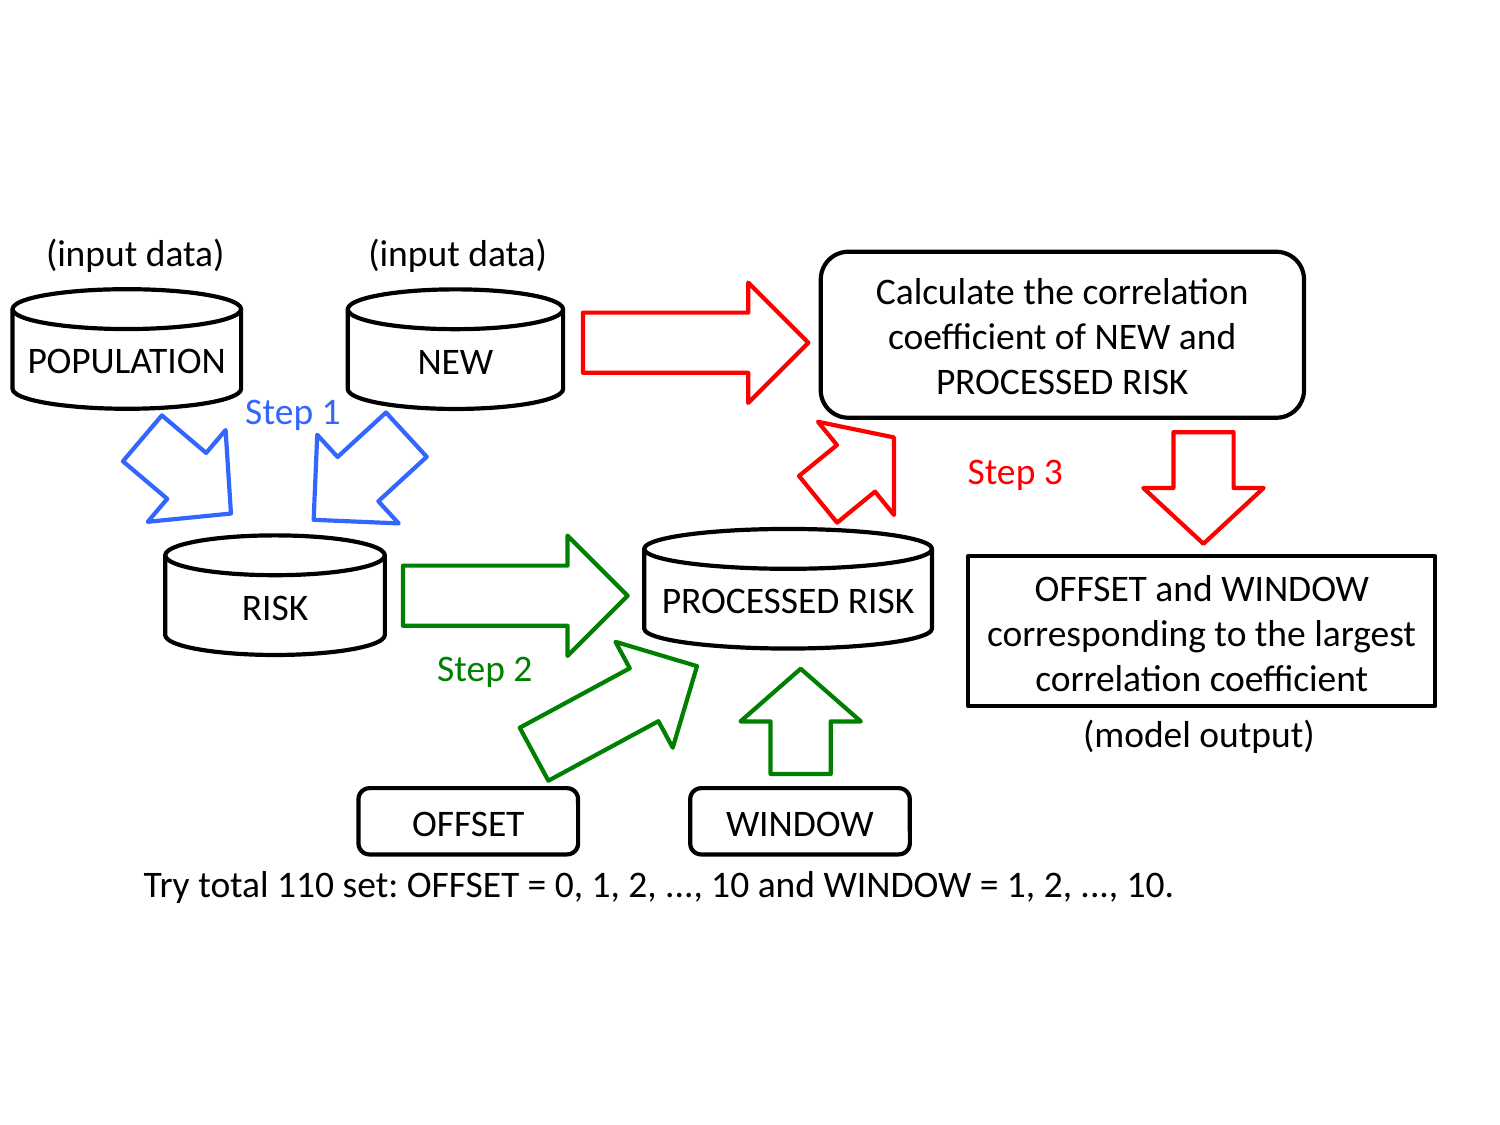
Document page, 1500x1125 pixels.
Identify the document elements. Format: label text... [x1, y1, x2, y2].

text_box Calculate the correlation coefficient of NEW and PROCESSED RISK [818, 249, 1307, 420]
text_box WINDOW [688, 786, 912, 853]
text_box POPULATION [10, 287, 244, 411]
text_box OFFSET and WINDOW corresponding to the largest correlation coefficient [966, 554, 1437, 708]
text_box Step 1 [220, 379, 366, 440]
text_box [796, 419, 897, 525]
text_box Step 2 [411, 636, 558, 697]
text_box RISK [163, 533, 387, 658]
text_box OFFSET [356, 786, 581, 853]
text_box Try total 110 set: OFFSET = 0, 1, 2, ..., 10 and WINDOW = 1, 2, ..., 10. [128, 853, 1194, 913]
text_box (input data) (input data) [31, 221, 600, 282]
text_box Step 3 [942, 439, 1089, 500]
text_box [120, 413, 234, 524]
text_box [738, 667, 863, 777]
text_box [400, 533, 630, 658]
text_box [517, 639, 700, 783]
text_box NEW [345, 287, 566, 412]
text_box [311, 410, 429, 526]
text_box [1141, 430, 1266, 546]
text_box [580, 280, 811, 405]
text_box PROCESSED RISK [642, 526, 935, 651]
text_box (model output) [1068, 703, 1337, 763]
